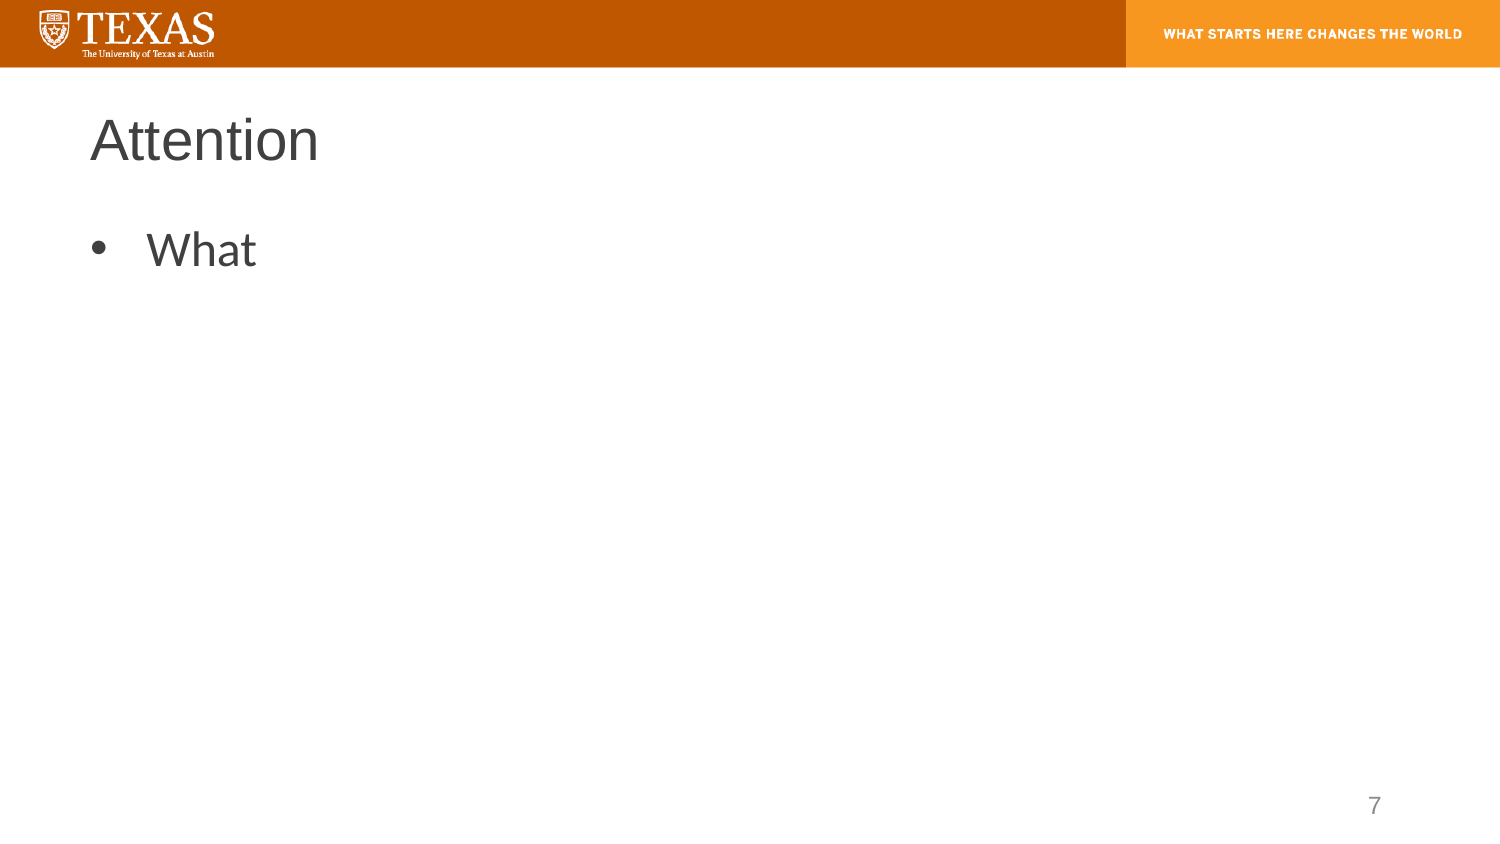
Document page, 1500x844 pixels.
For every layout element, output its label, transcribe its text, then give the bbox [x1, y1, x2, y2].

picture [0, 0, 1500, 844]
list What [75, 209, 1425, 782]
title Attention [75, 90, 1425, 185]
slide_number 7 [1059, 782, 1397, 828]
